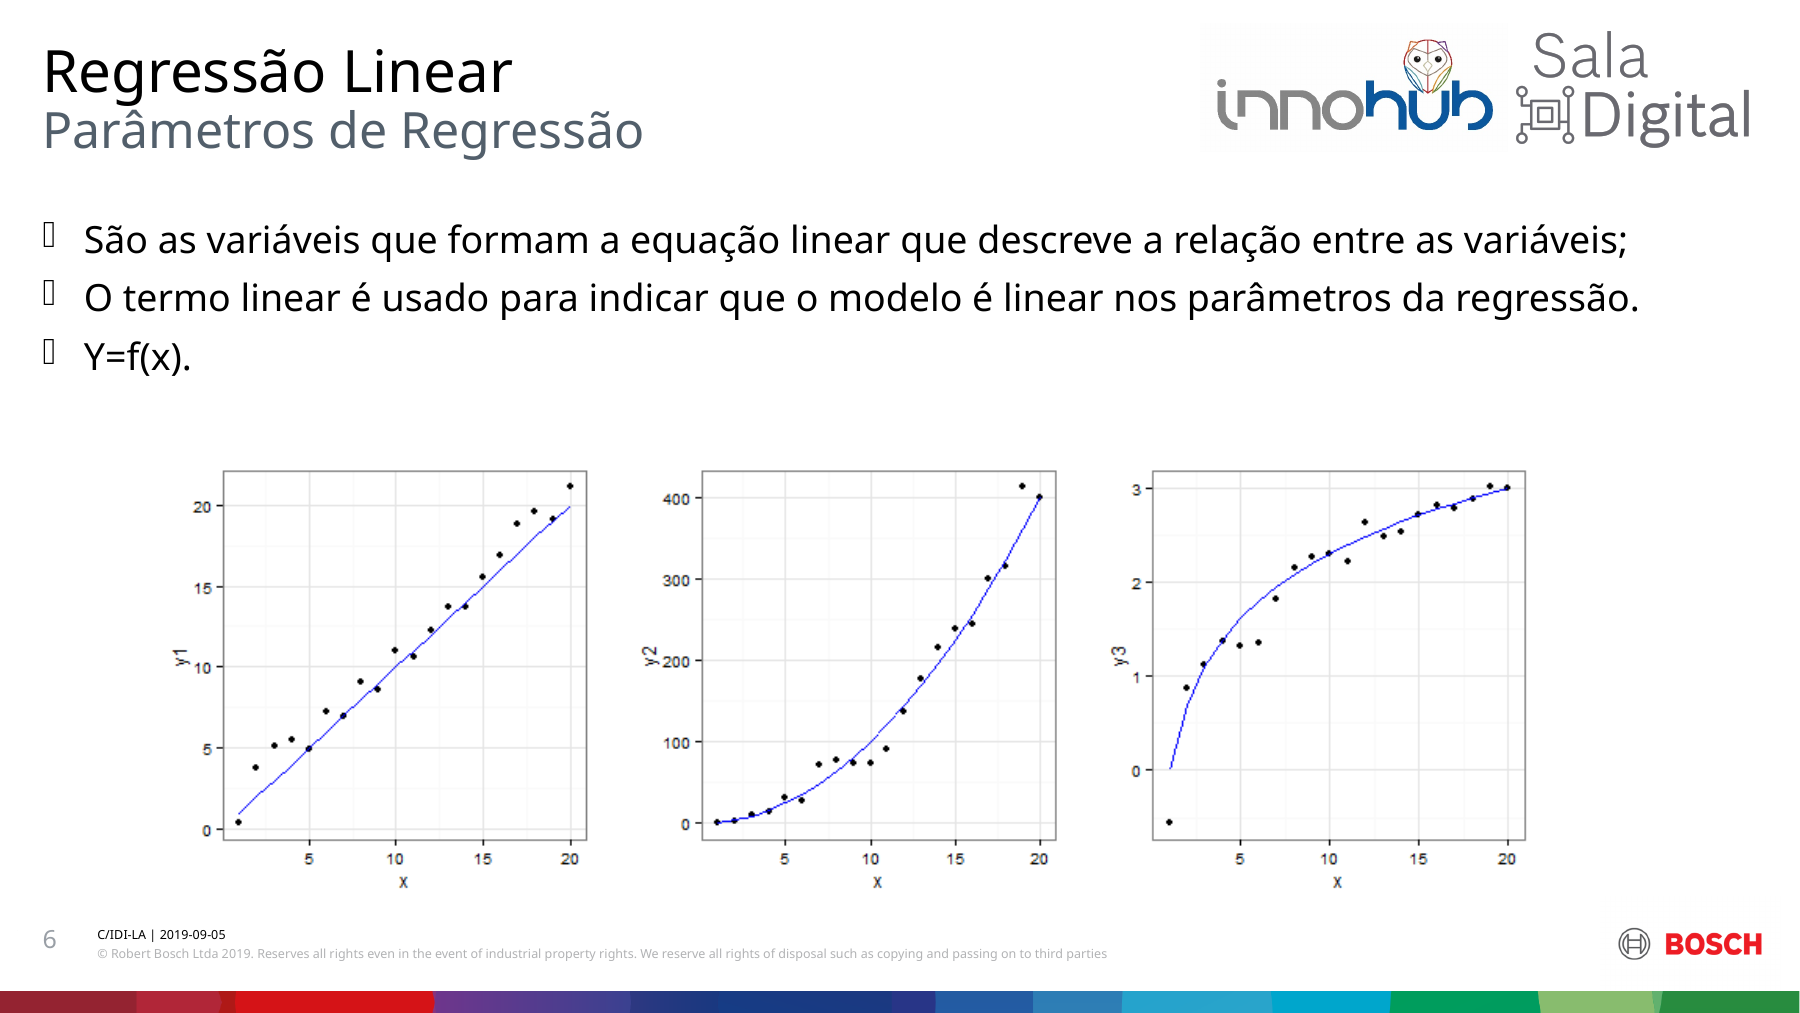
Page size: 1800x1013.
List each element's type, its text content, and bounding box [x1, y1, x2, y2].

picture [148, 441, 1556, 910]
slide_number 6 [42, 923, 90, 991]
title Parâmetros de Regressão [42, 106, 1758, 171]
list São as variáveis que formam a equação linear que descreve a relação entre as variáveis; O termo linear é usado para indicar que o modelo é linear nos parâmetros da regressão. Y=f(x). [42, 212, 1757, 897]
picture [0, 905, 1272, 1013]
picture [1390, 896, 1800, 1013]
list Regressão Linear [42, 42, 1199, 106]
picture [1199, 23, 1757, 152]
